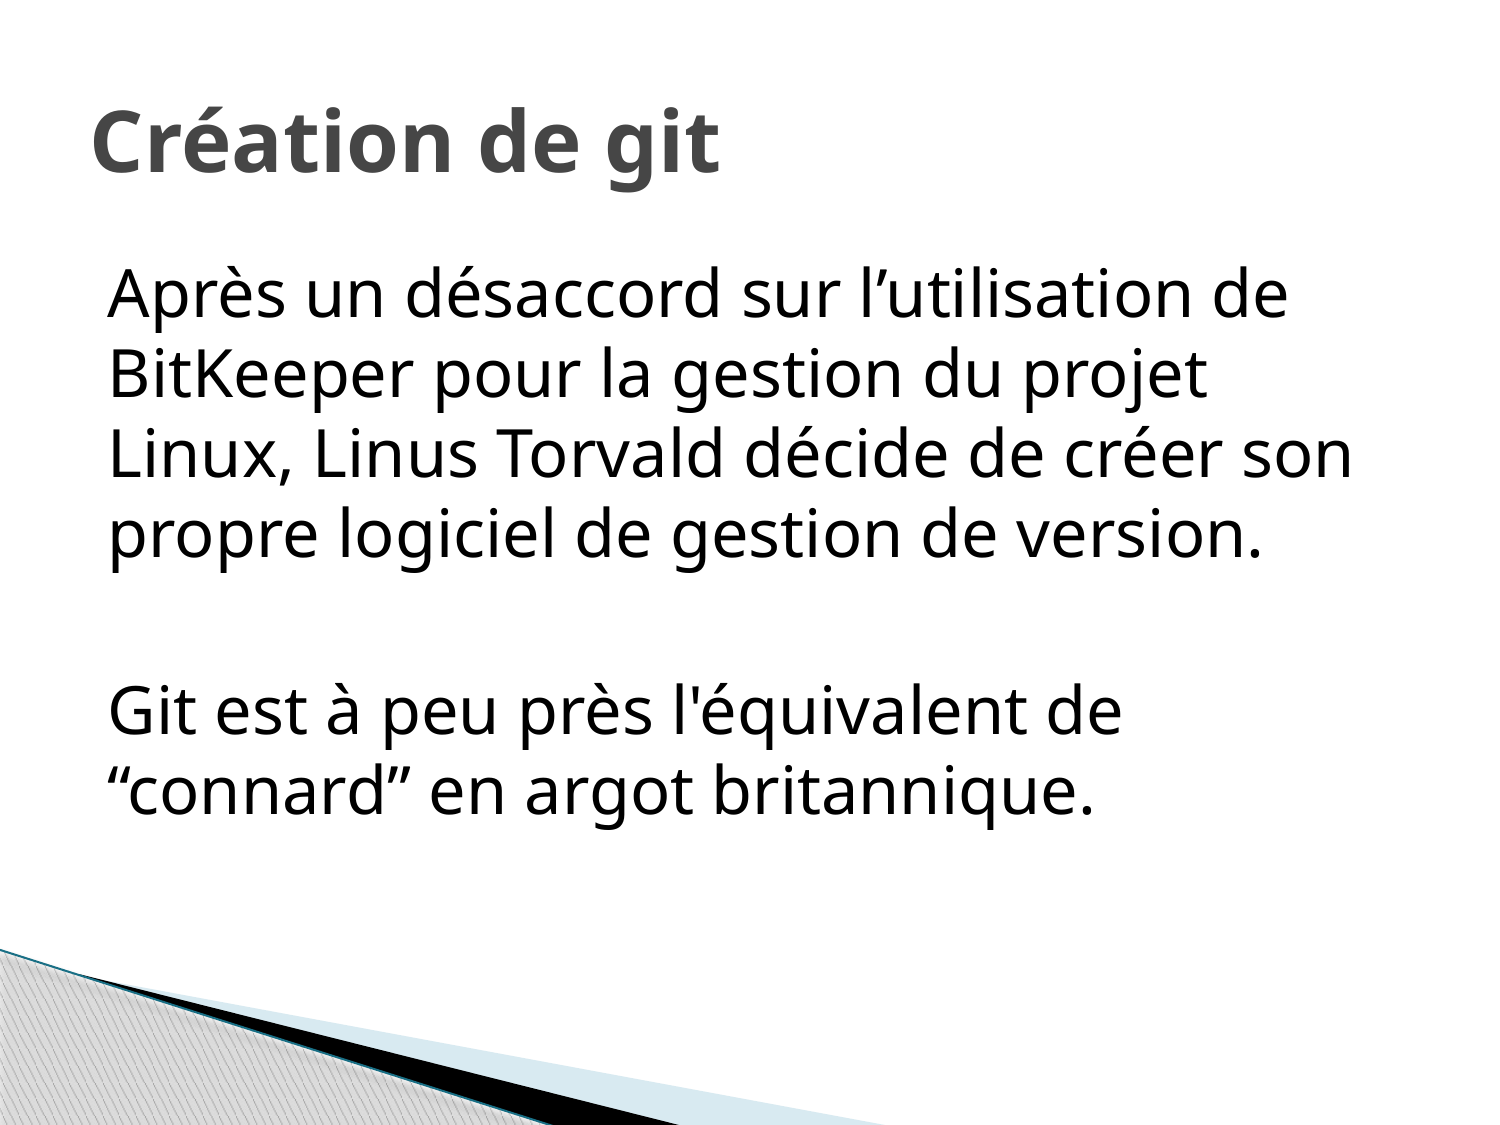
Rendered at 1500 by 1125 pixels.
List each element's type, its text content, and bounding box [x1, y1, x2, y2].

list Après un désaccord sur l’utilisation de BitKeeper pour la gestion du projet Linux, Linus Torvald décide de créer son propre logiciel de gestion de version. Git est à peu près l'équivalent de “connard” en argot britannique. [75, 243, 1425, 986]
title Création de git [75, 45, 1425, 233]
